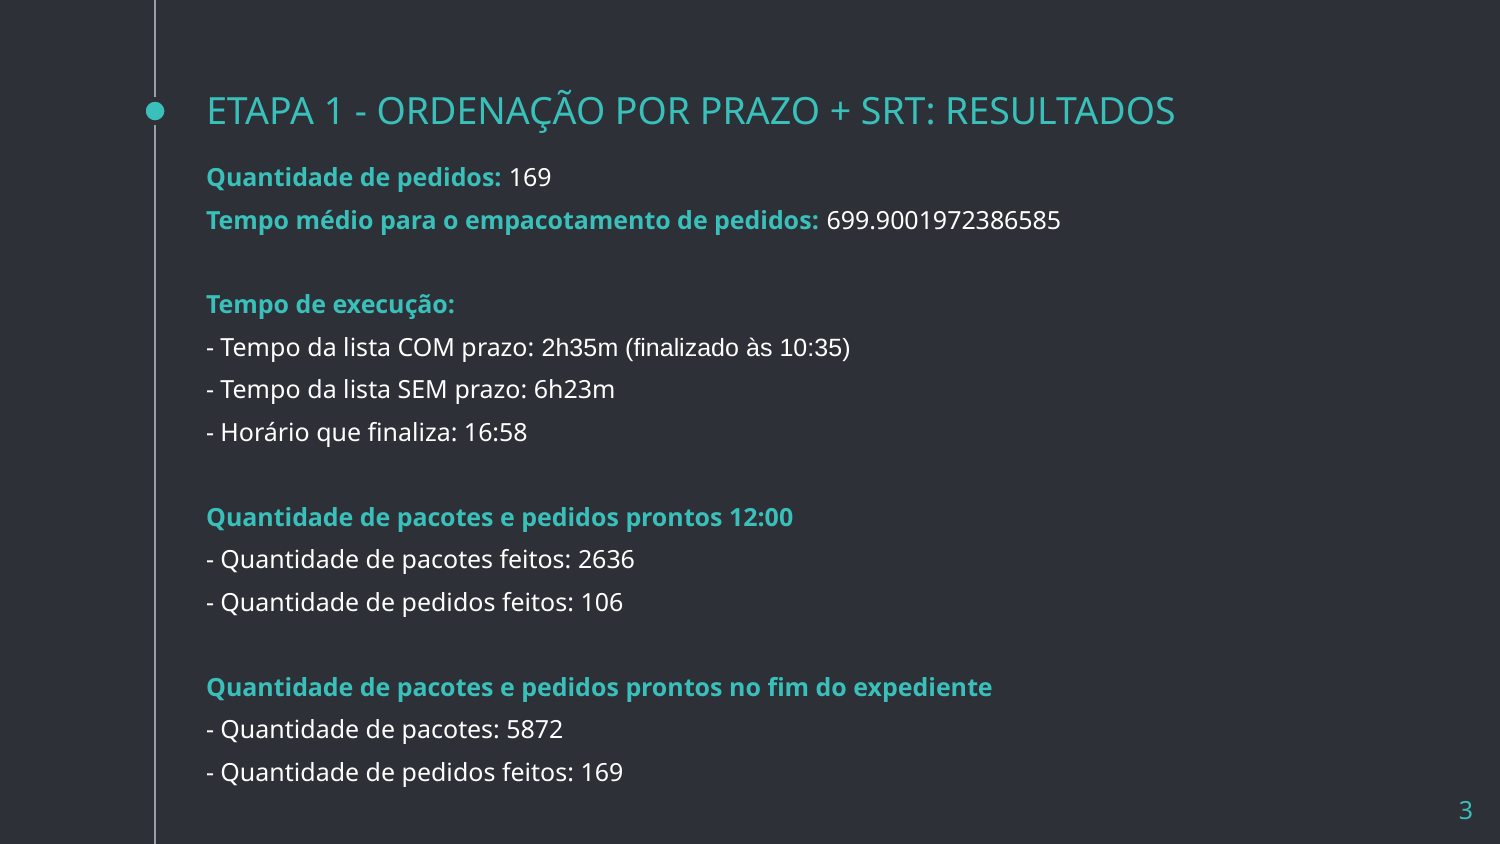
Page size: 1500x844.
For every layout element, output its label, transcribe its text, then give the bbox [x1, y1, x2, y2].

slide_number 3 [1398, 779, 1489, 832]
text_box Quantidade de pedidos: 169 Tempo médio para o empacotamento de pedidos: 699.9001972386585 Tempo de execução: - Tempo da lista COM prazo: 2h35m (finalizado às 10:35) - Tempo da lista SEM prazo: 6h23m - Horário que finaliza: 16:58 Quantidade de pacotes e pedidos prontos 12:00 - Quantidade de pacotes feitos: 2636 - Quantidade de pedidos feitos: 106 Quantidade de pacotes e pedidos prontos no fim do expediente - Quantidade de pacotes: 5872 - Quantidade de pedidos feitos: 169 [191, 146, 1167, 540]
title ETAPA 1 - ORDENAÇÃO POR PRAZO + SRT: RESULTADOS [191, 90, 1317, 147]
